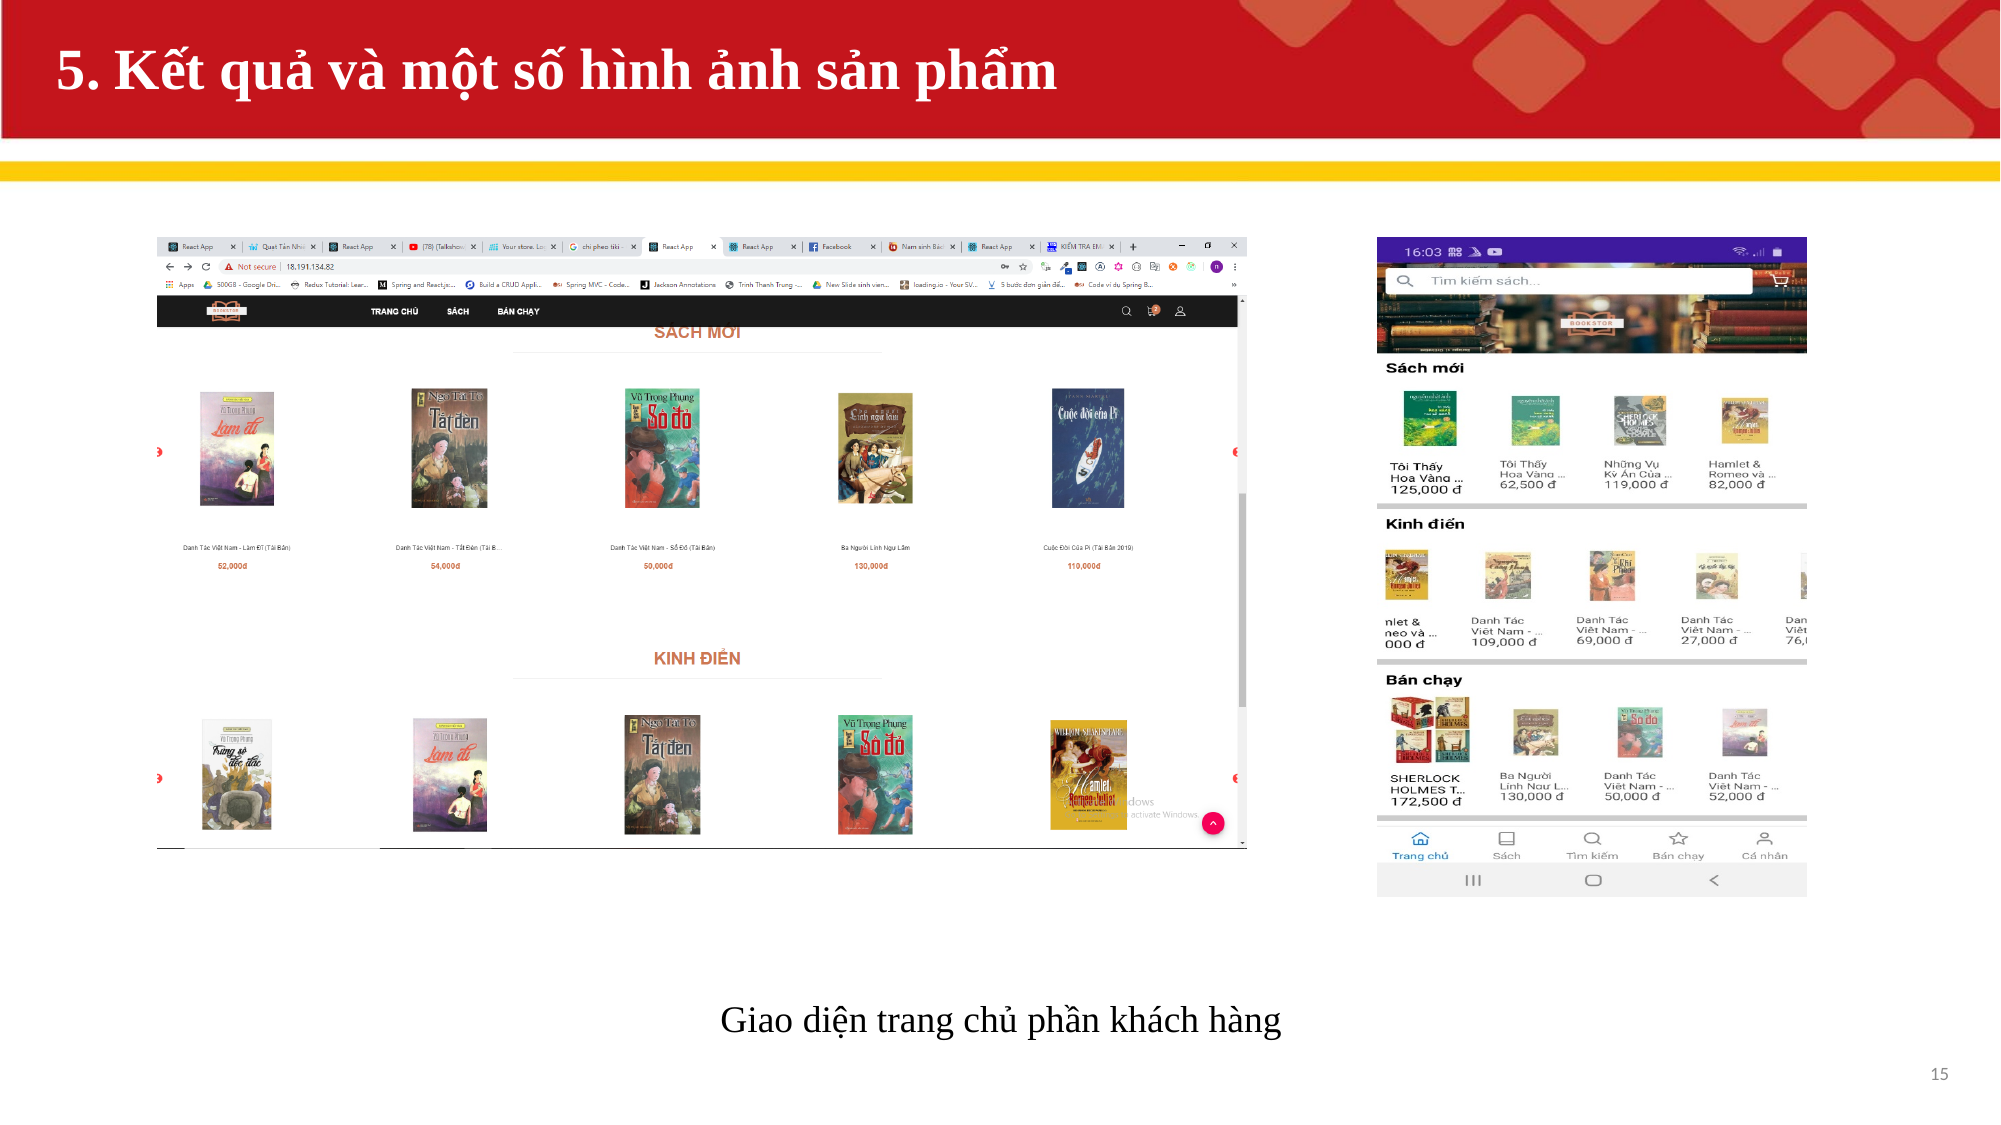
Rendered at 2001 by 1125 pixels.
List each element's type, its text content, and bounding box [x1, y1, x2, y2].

title 5. Kết quả và một số hình ảnh sản phẩm [41, 0, 1962, 141]
text_box Giao diện trang chủ phần khách hàng [683, 987, 1320, 1048]
slide_number 15 [1412, 1042, 1965, 1103]
picture [0, 0, 2001, 1125]
